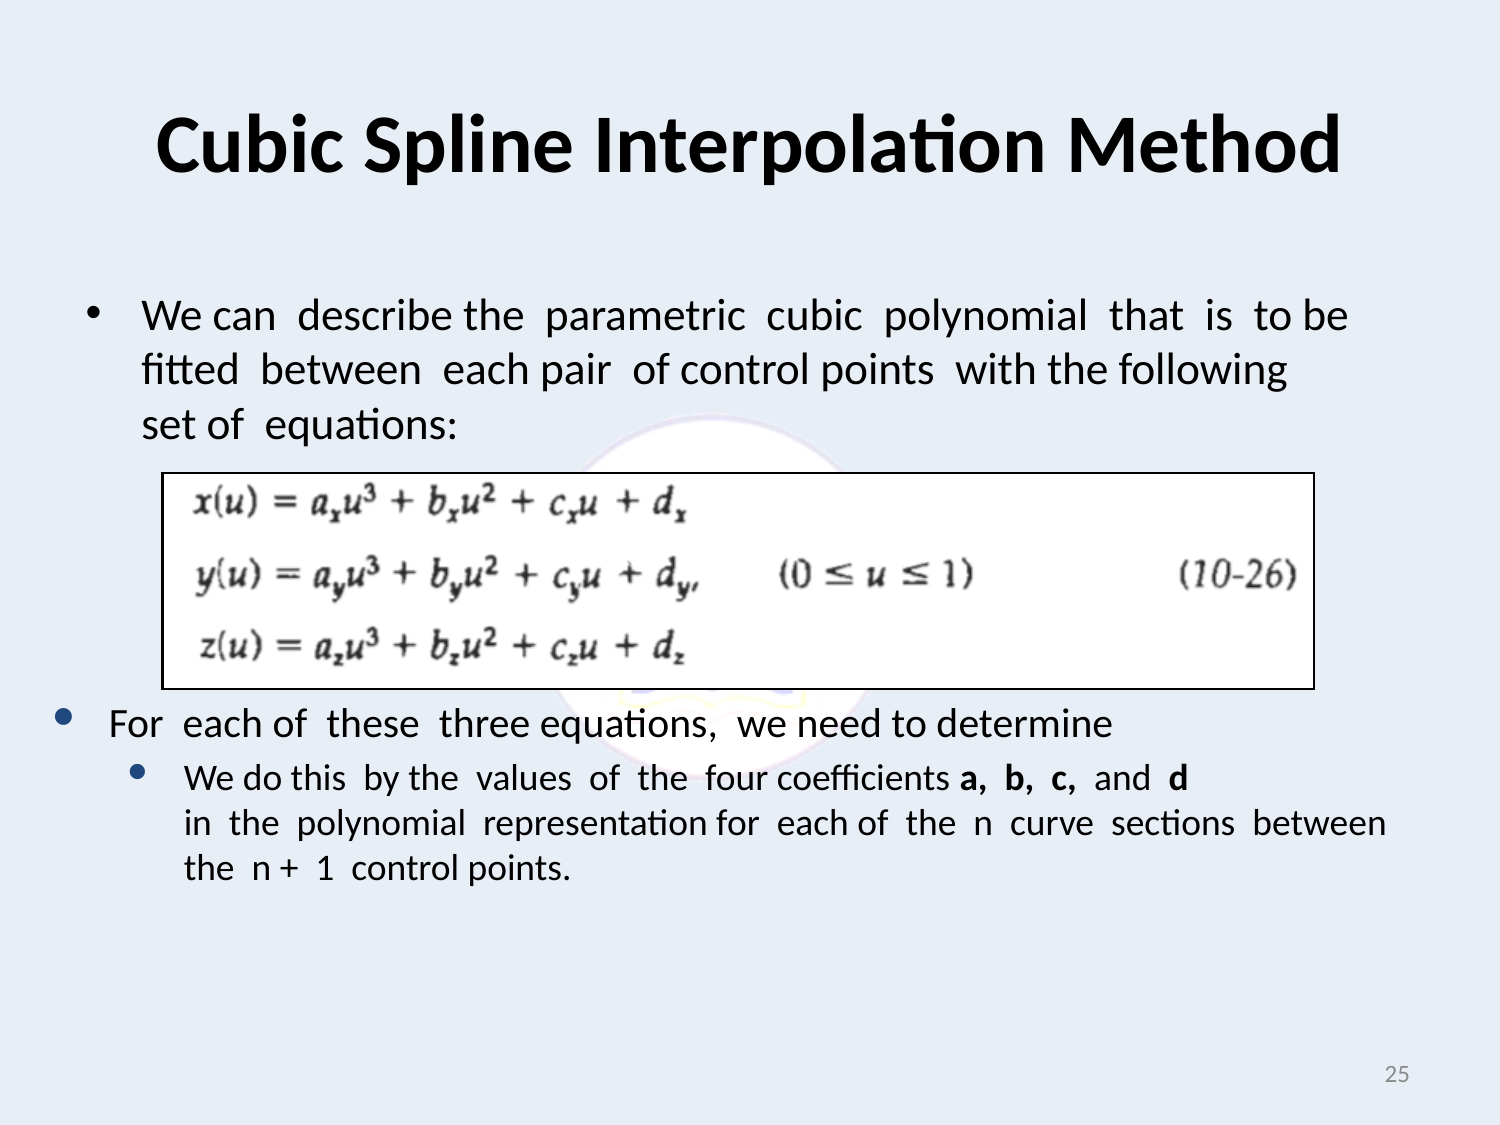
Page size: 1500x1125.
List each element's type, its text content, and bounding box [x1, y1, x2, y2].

slide_number 25 [1074, 1042, 1425, 1103]
title Cubic Spline Interpolation Method [75, 45, 1425, 233]
picture [163, 473, 1314, 688]
text_box For each of these three equations, we need to determine We do this by the values of the four coefficients a, b, c, and d in the polynomial representation for each of the n curve sections between the n + 1 control points. [37, 687, 1421, 896]
list We can describe the parametric cubic polynomial that is to be fitted between each pair of control points with the following set of equations: [70, 277, 1375, 457]
